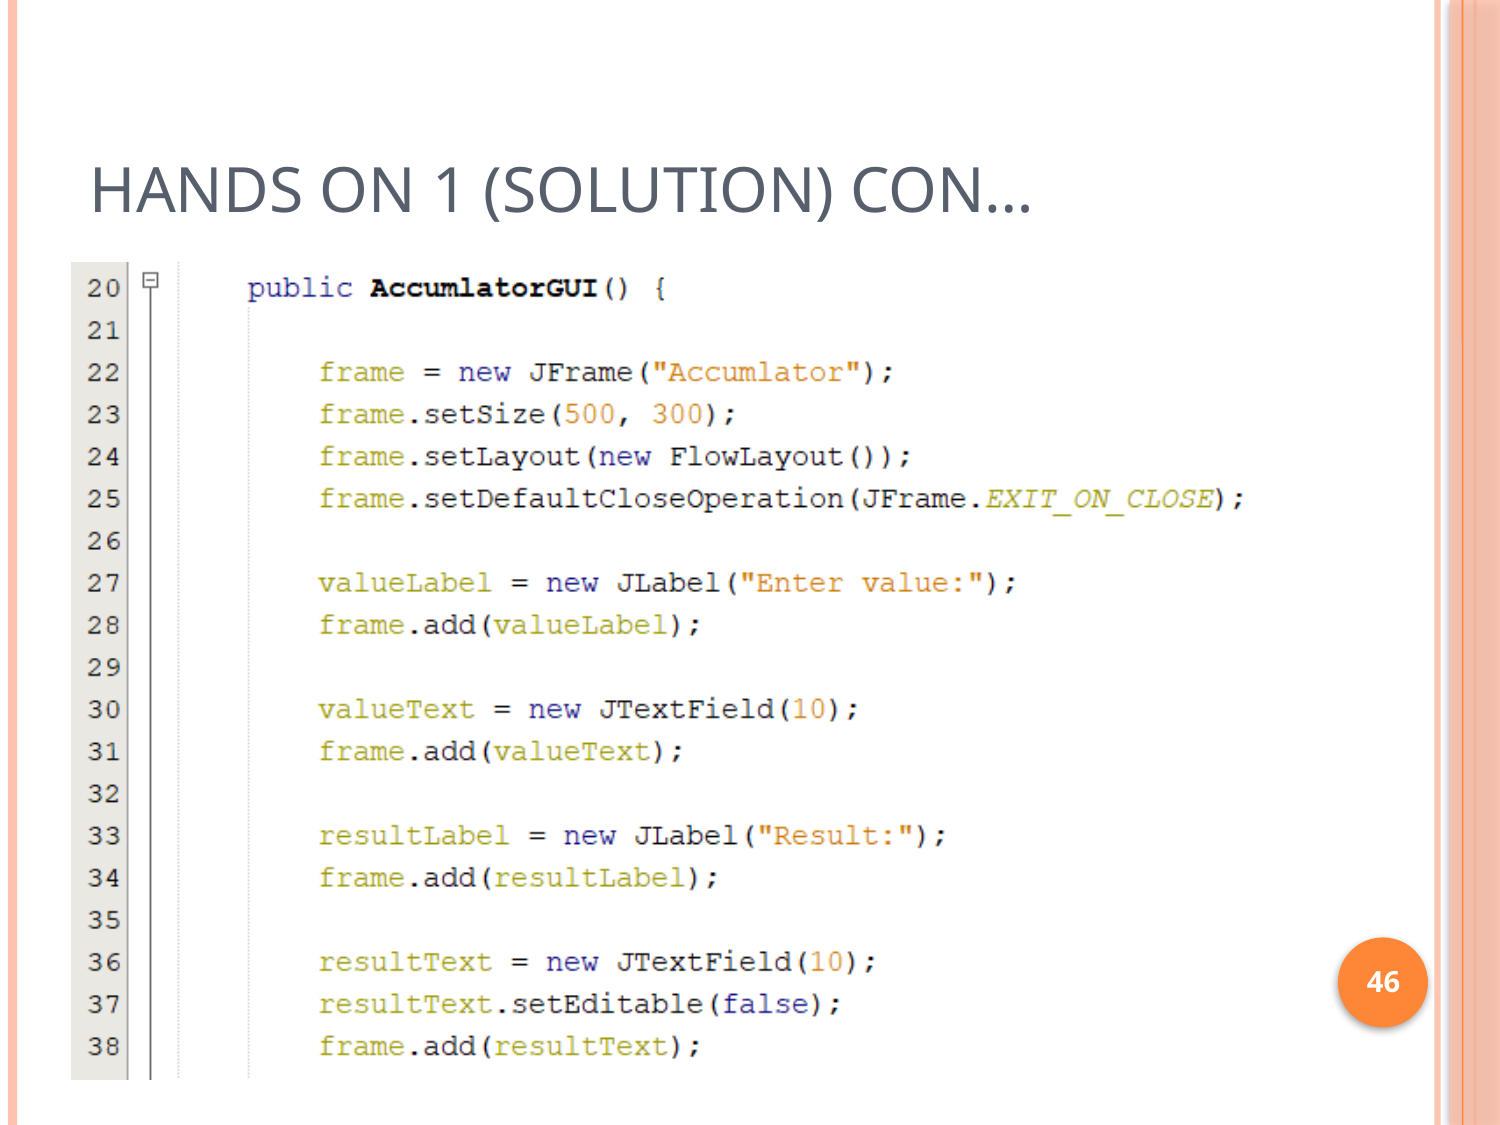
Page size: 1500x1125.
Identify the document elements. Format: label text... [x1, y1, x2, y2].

title Hands on 1 (solution) con… [75, 45, 1300, 233]
picture [70, 261, 1293, 1081]
slide_number 46 [1333, 940, 1434, 1027]
